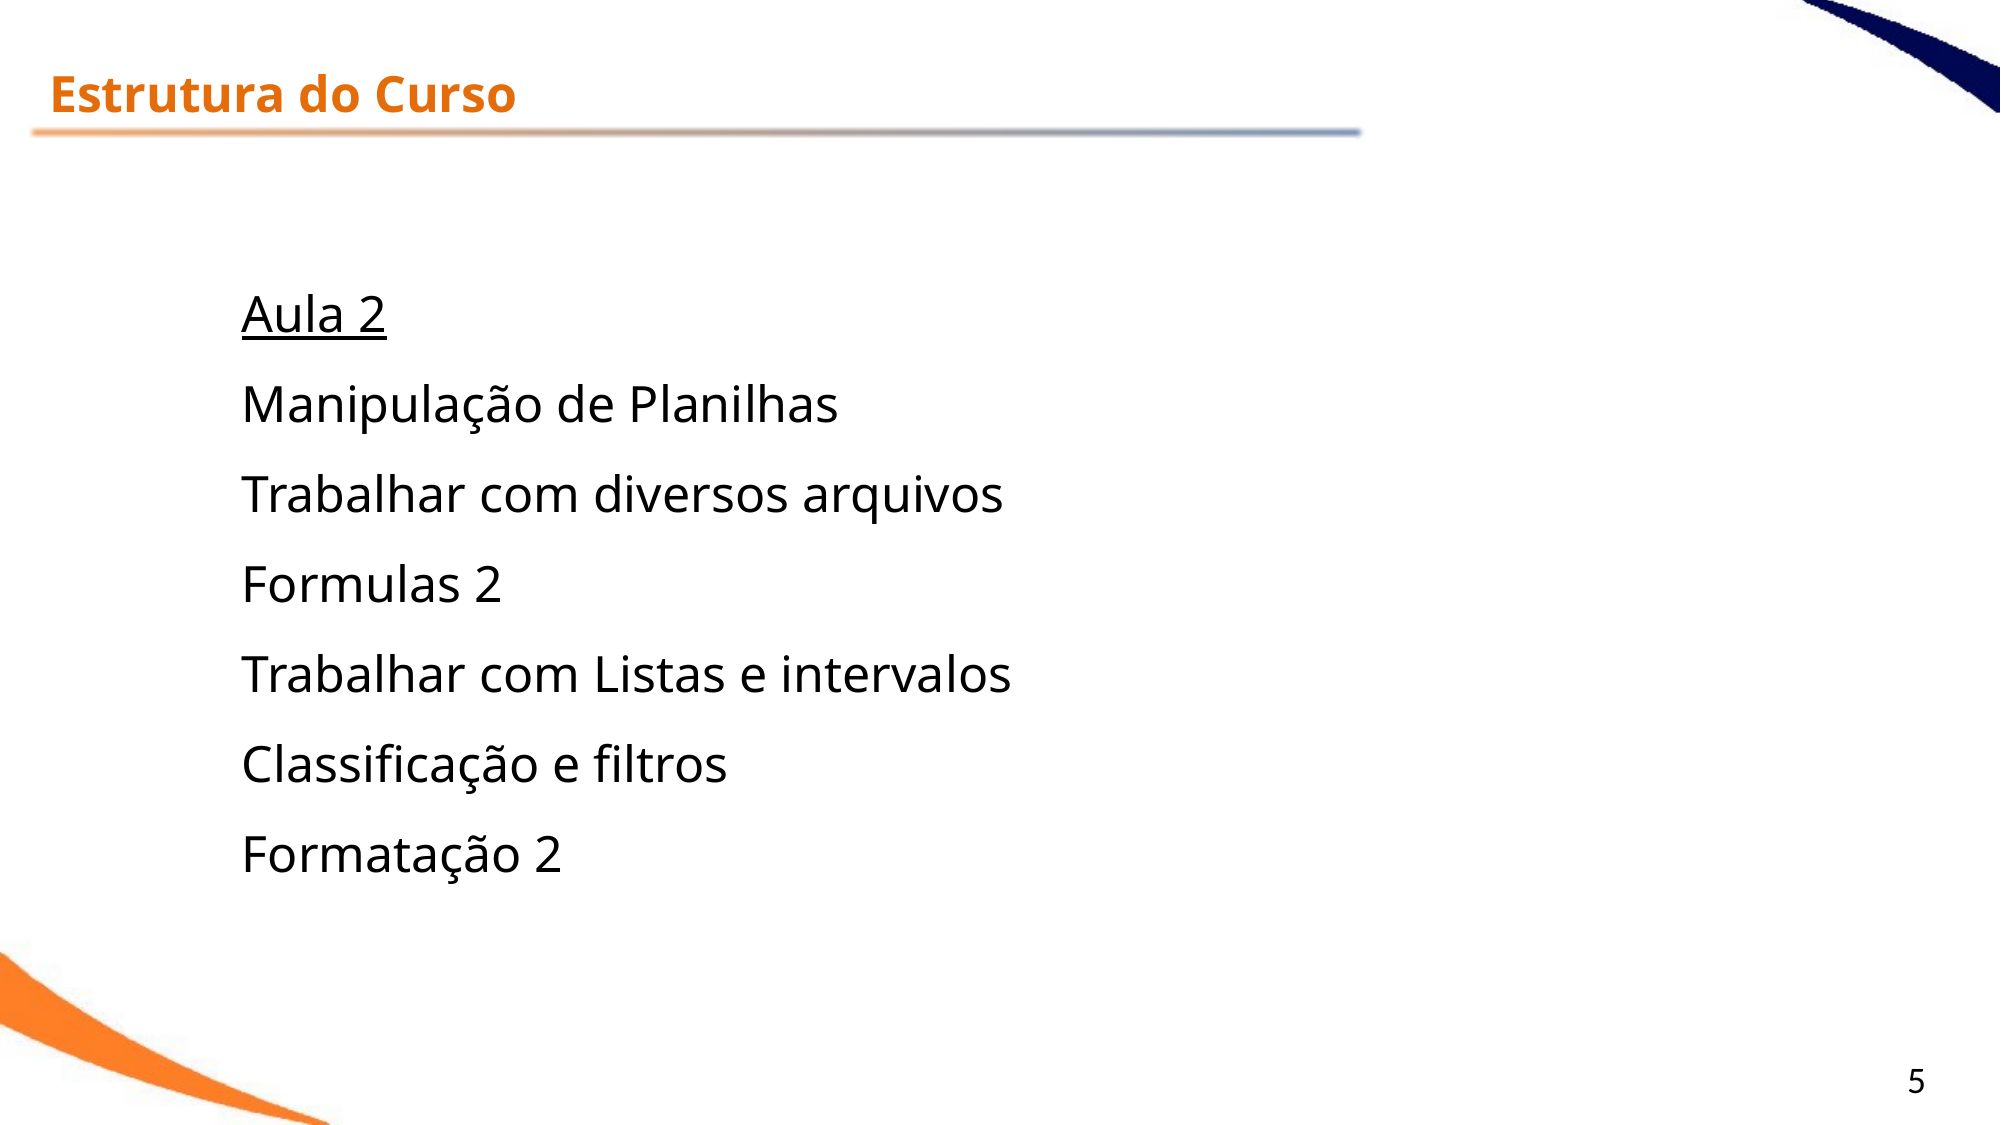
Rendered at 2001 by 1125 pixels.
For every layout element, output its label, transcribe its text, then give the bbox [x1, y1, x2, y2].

text_box Aula 2 Manipulação de Planilhas Trabalhar com diversos arquivos Formulas 2 Trabalhar com Listas e intervalos Classificação e filtros Formatação 2 [227, 244, 1136, 1070]
picture [0, 0, 2000, 1125]
